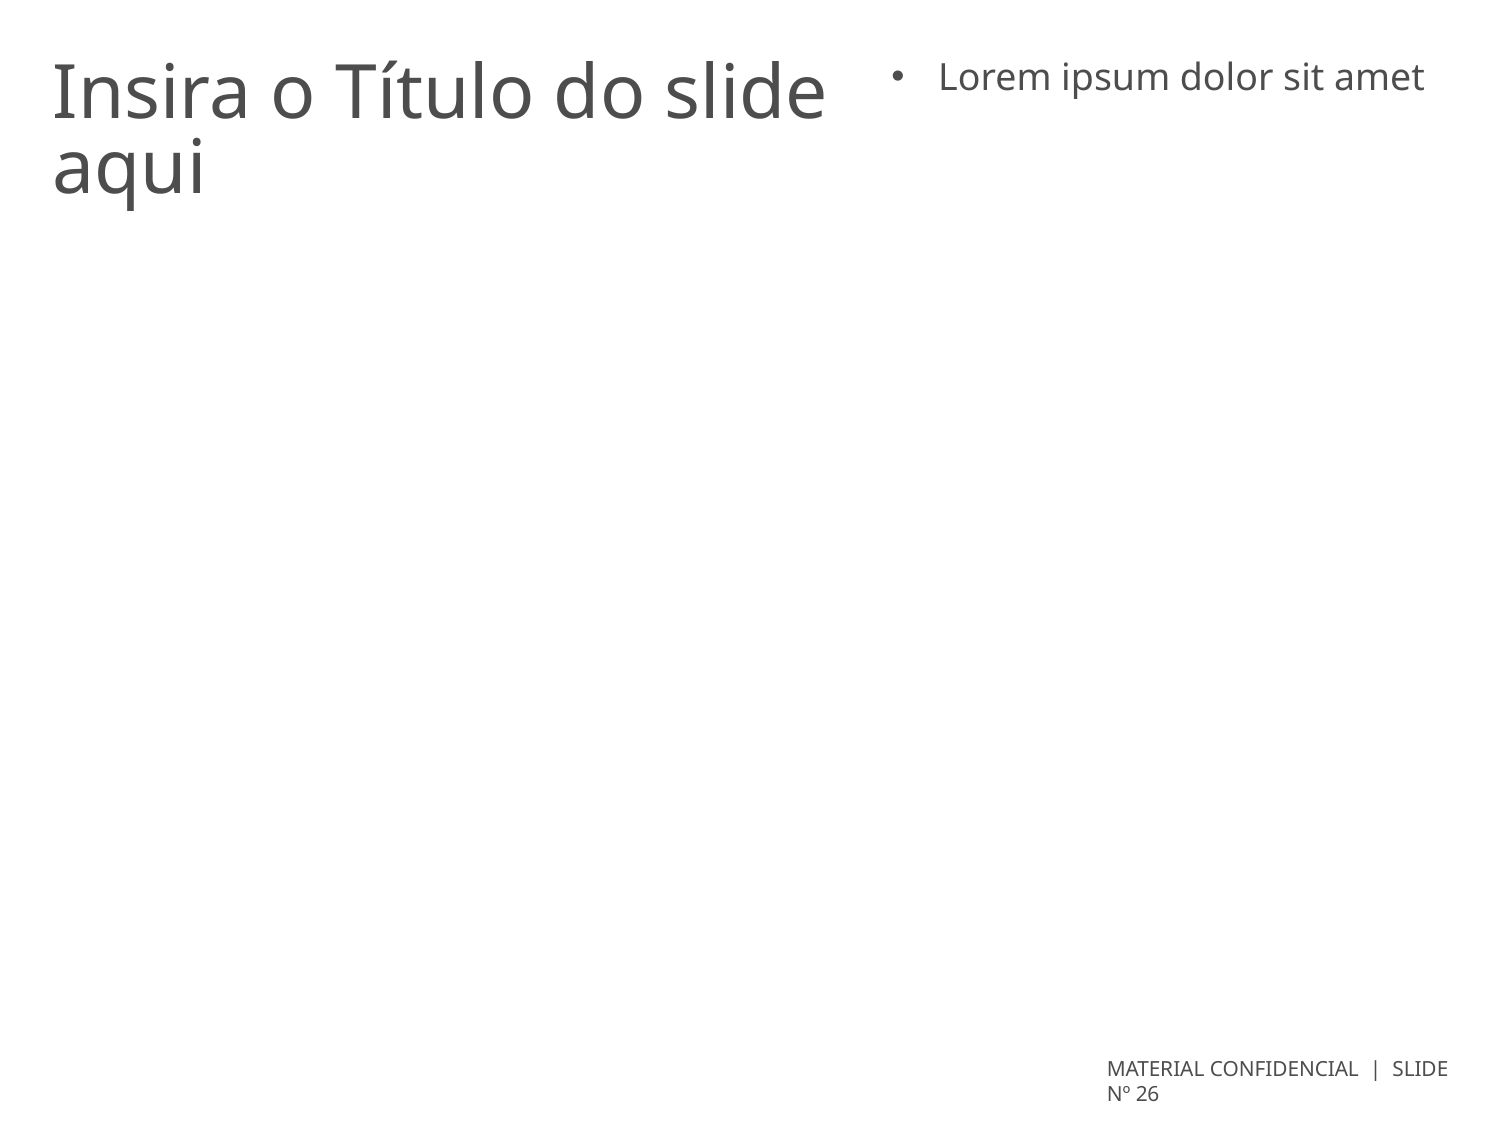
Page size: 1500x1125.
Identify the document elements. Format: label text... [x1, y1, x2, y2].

text_box MATERIAL CONFIDENCIAL | SLIDE Nº 26 [1106, 1055, 1470, 1094]
list Lorem ipsum dolor sit amet [891, 69, 1447, 864]
